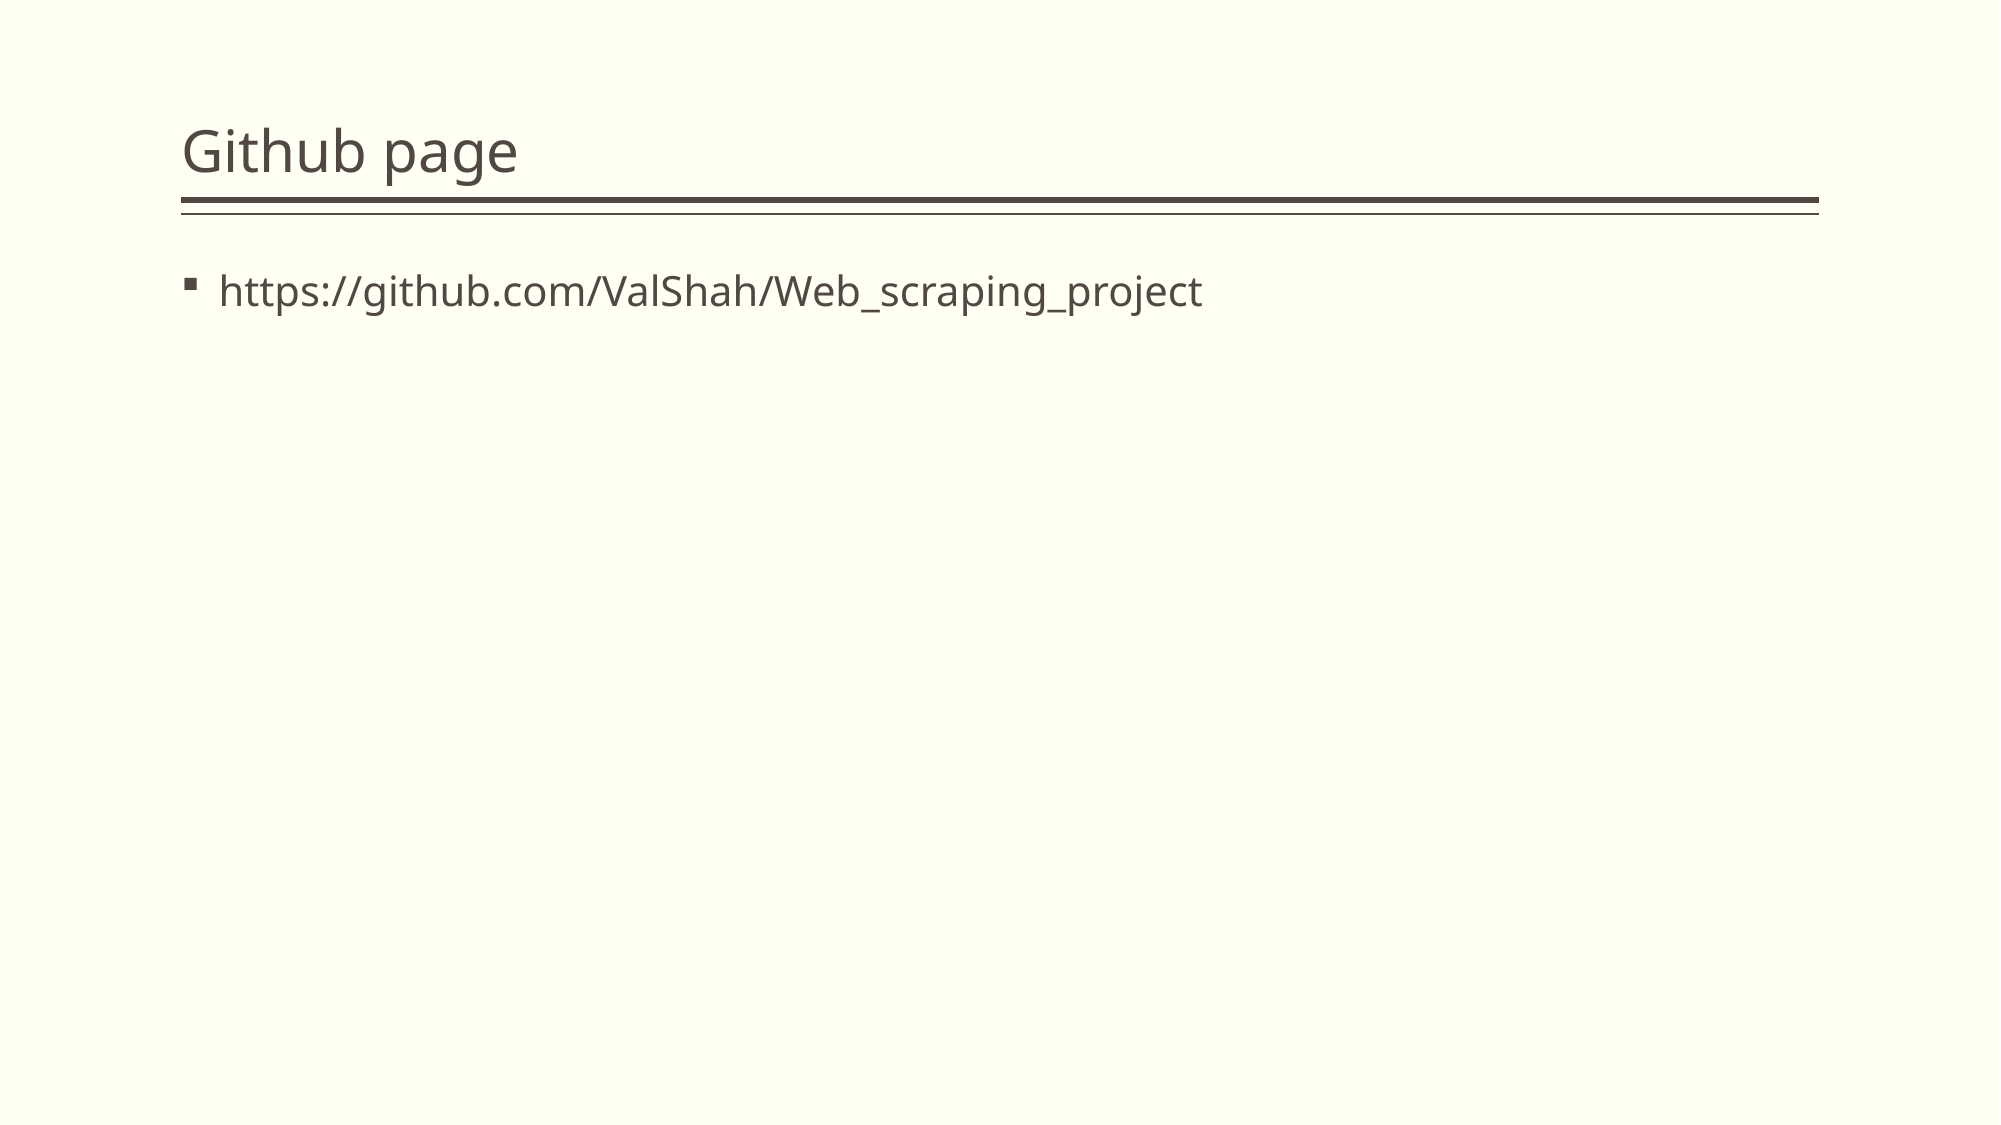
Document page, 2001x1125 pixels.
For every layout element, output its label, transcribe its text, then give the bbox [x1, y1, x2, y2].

title Github page [181, 12, 1819, 193]
list https://github.com/ValShah/Web_scraping_project [181, 262, 1819, 1013]
